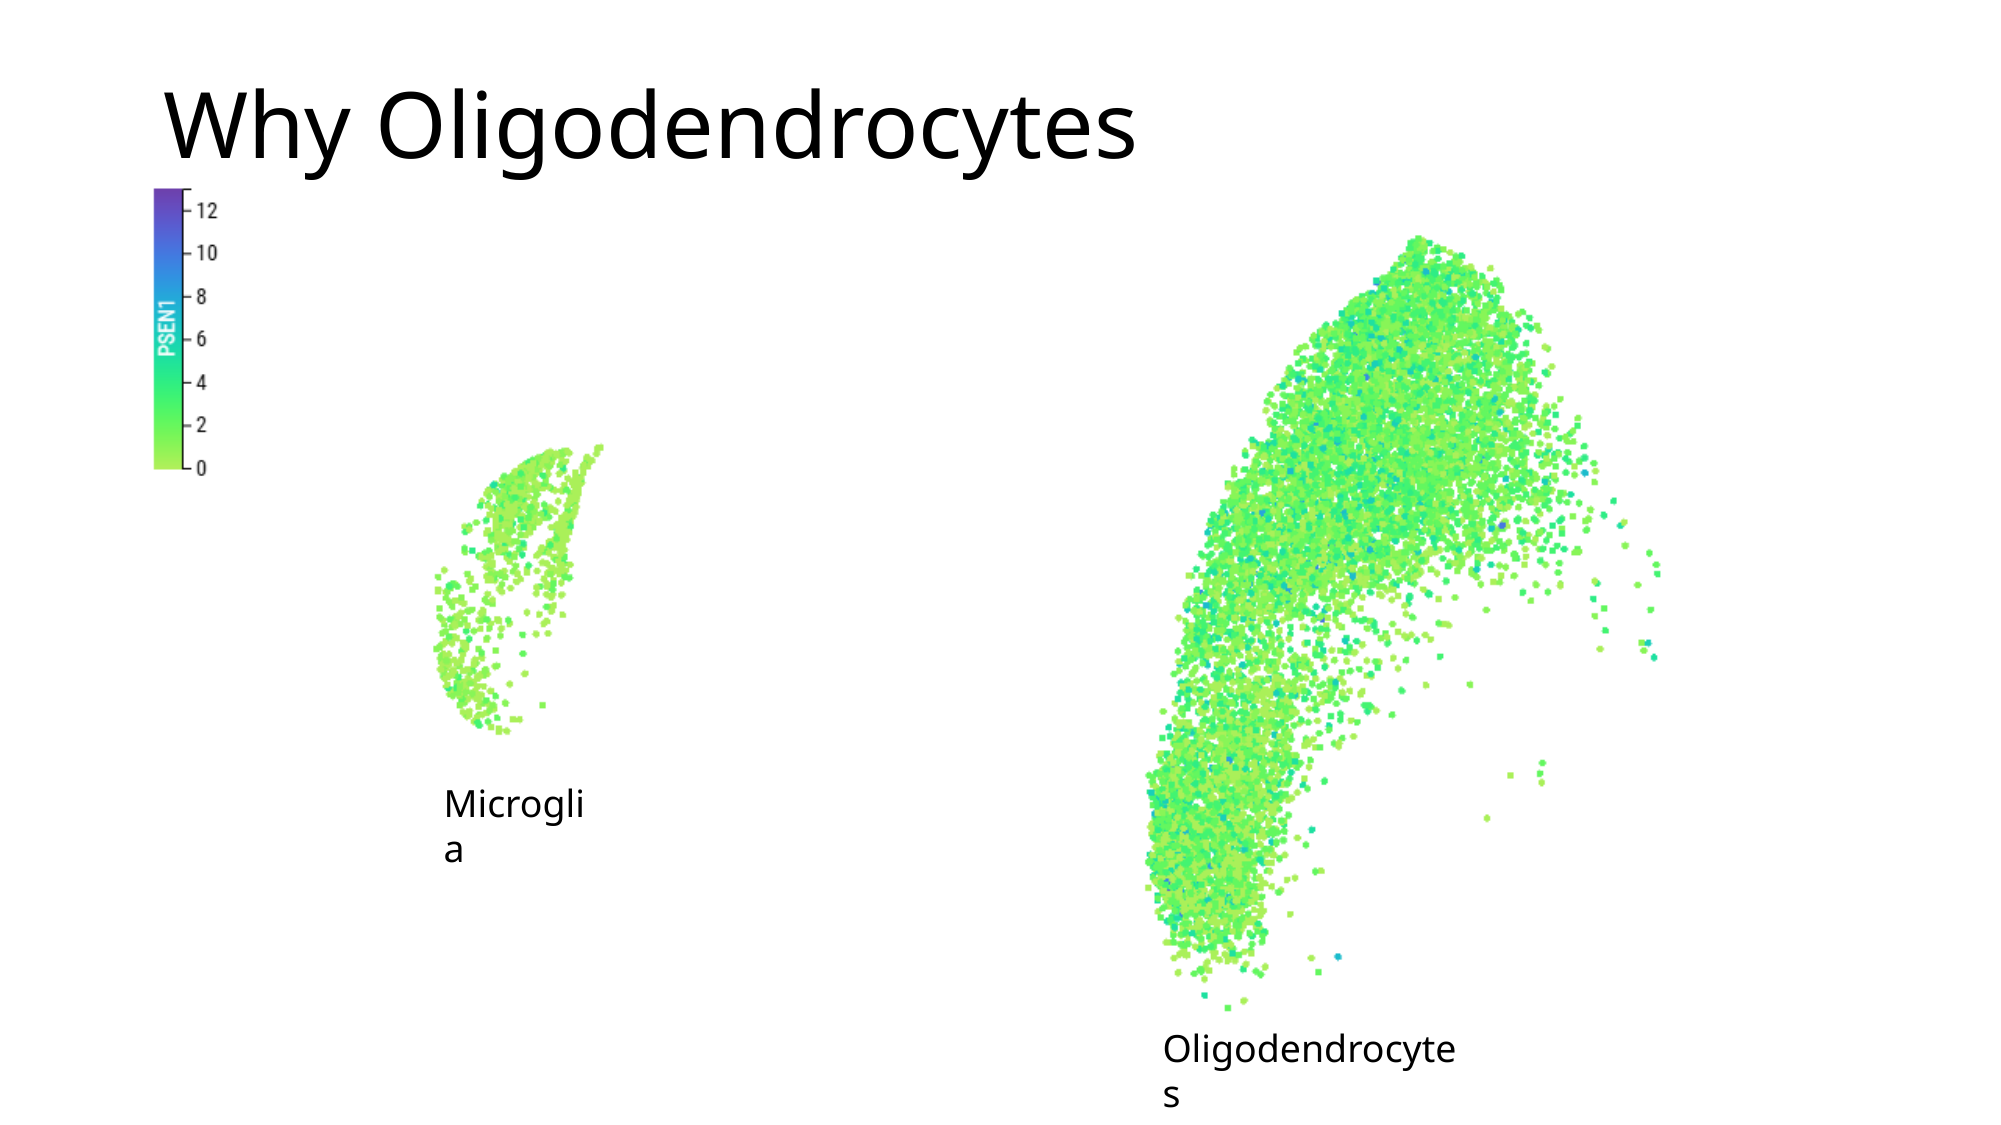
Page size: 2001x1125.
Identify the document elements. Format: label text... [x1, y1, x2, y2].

title Why Oligodendrocytes [148, 20, 1874, 238]
text_box Oligodendrocytes [1147, 1049, 1476, 1123]
picture [136, 181, 1694, 1049]
